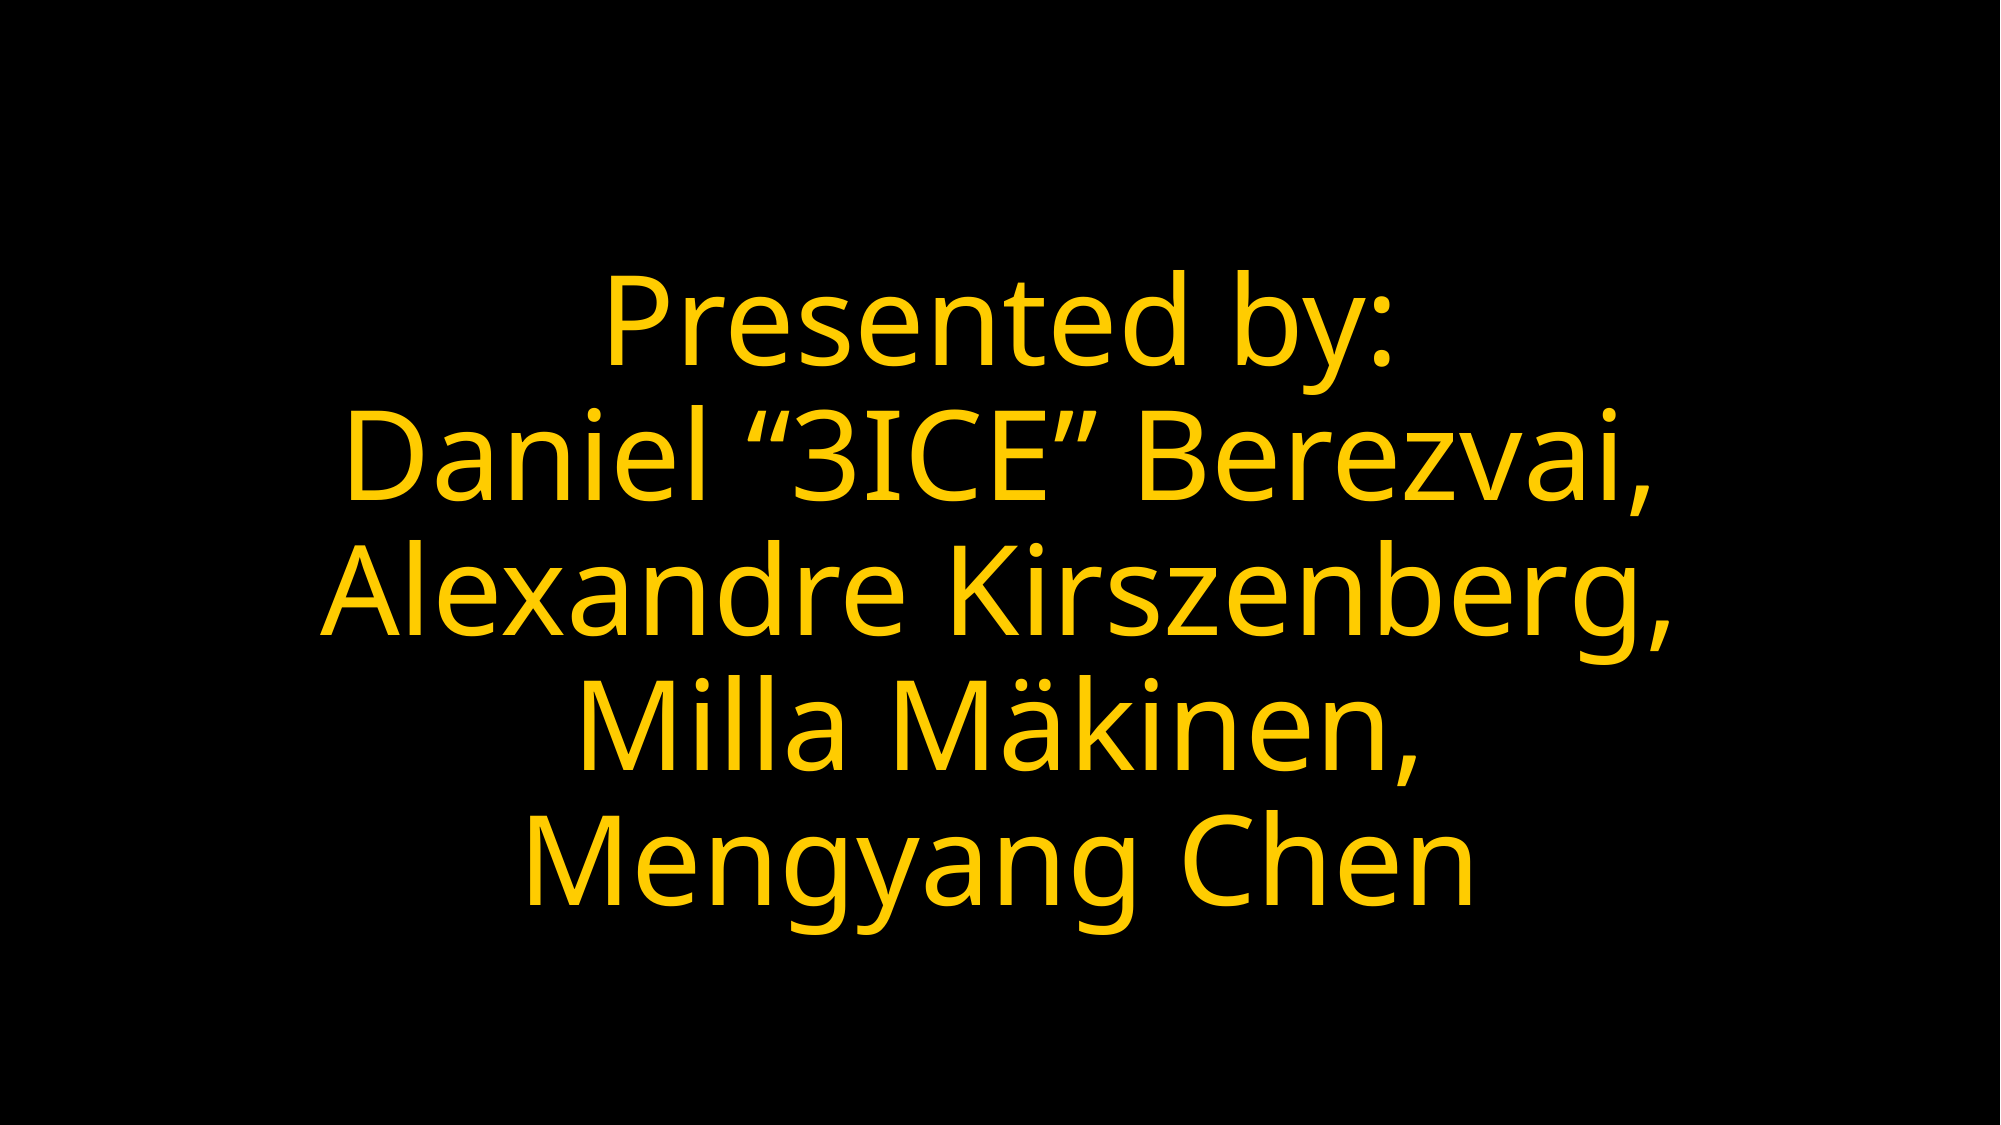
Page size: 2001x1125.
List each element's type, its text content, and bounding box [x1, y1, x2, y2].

title Presented by: Daniel “3ICE” Berezvai, Alexandre Kirszenberg, Milla Mäkinen, Mengyang Chen [249, 184, 1750, 940]
